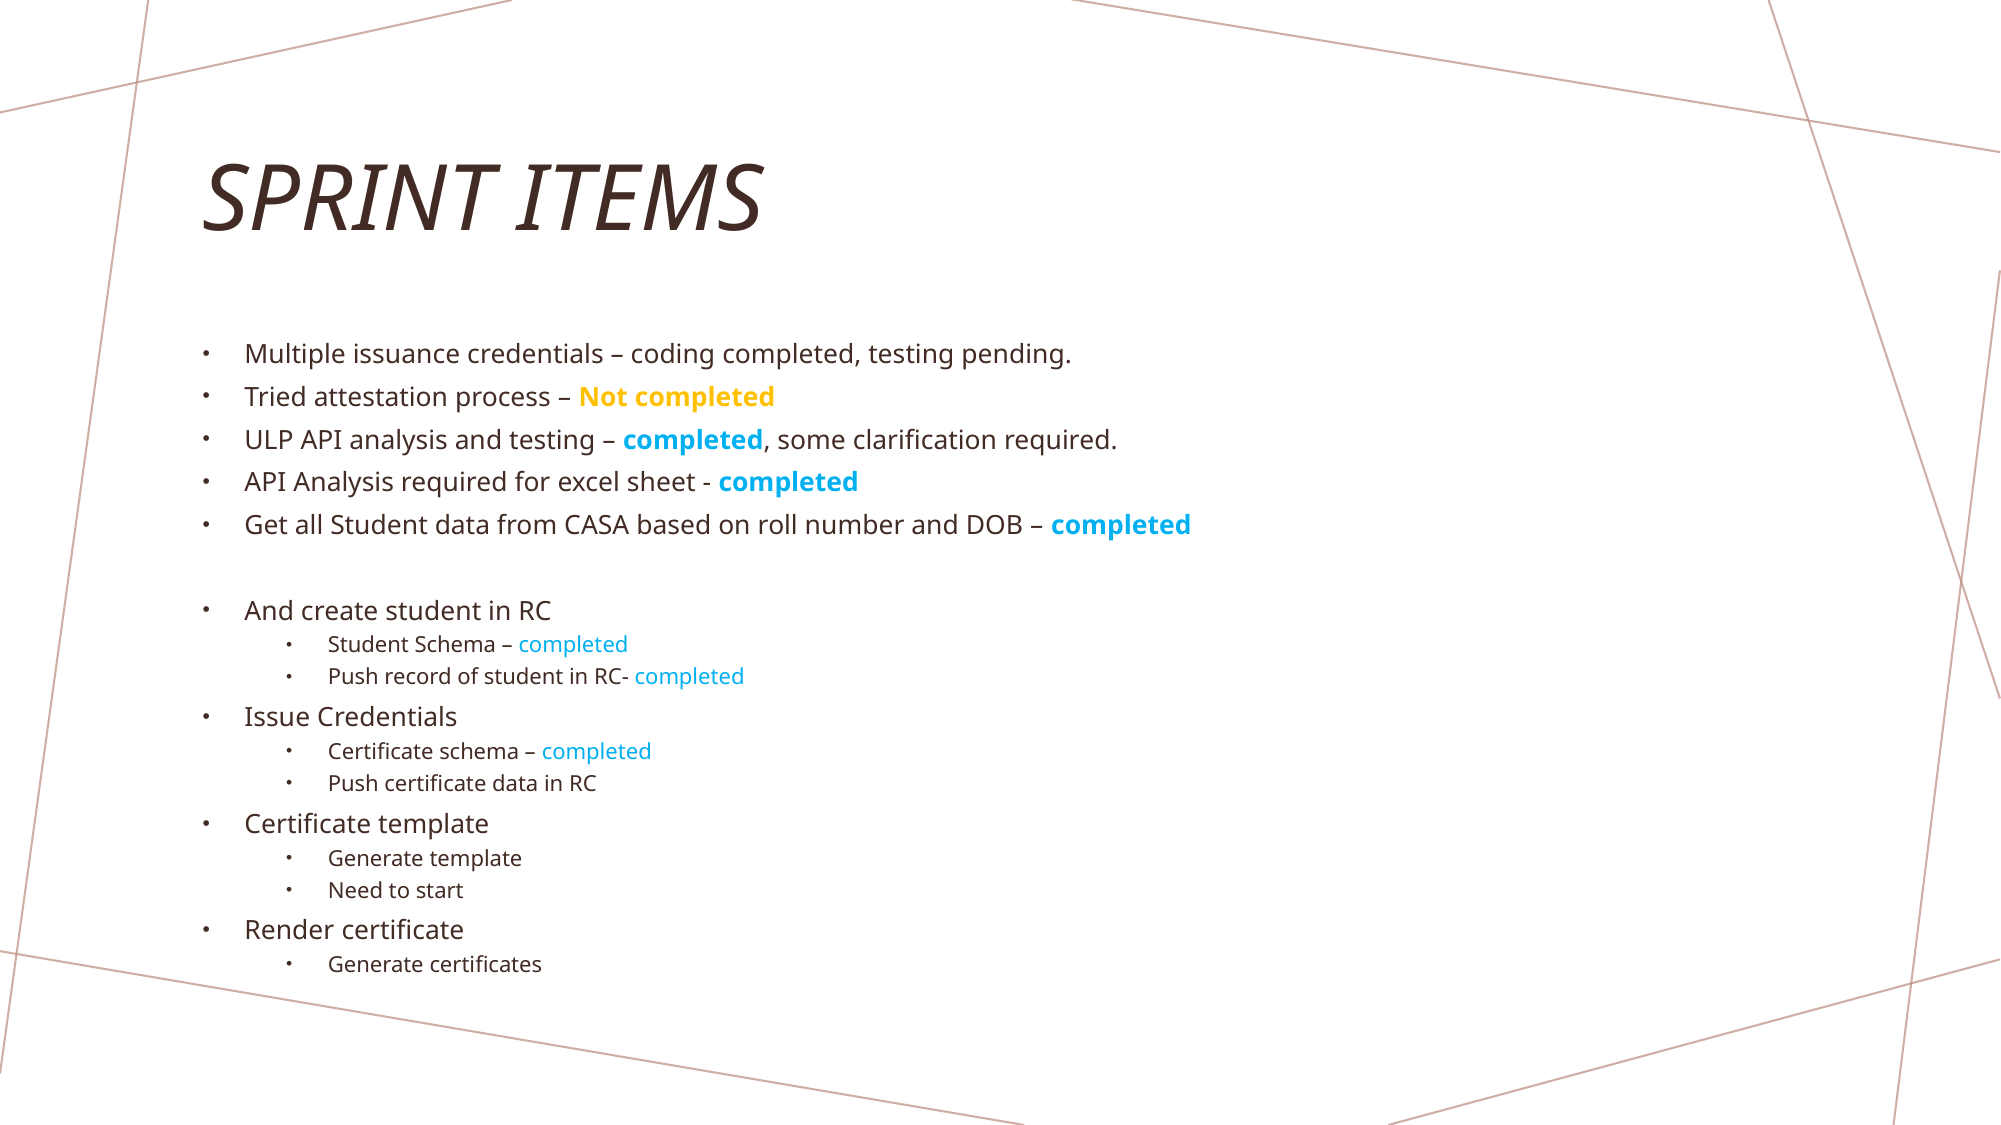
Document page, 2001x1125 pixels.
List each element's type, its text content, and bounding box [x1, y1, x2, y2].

list Multiple issuance credentials – coding completed, testing pending. Tried attestation process – Not completed ULP API analysis and testing – completed, some clarification required. API Analysis required for excel sheet - completed Get all Student data from CASA based on roll number and DOB – completed And create student in RC Student Schema – completed Push record of student in RC- completed Issue Credentials Certificate schema – completed Push certificate data in RC Certificate template Generate template Need to start Render certificate Generate certificates [187, 329, 1813, 990]
title SPRINT items [187, 87, 1813, 315]
